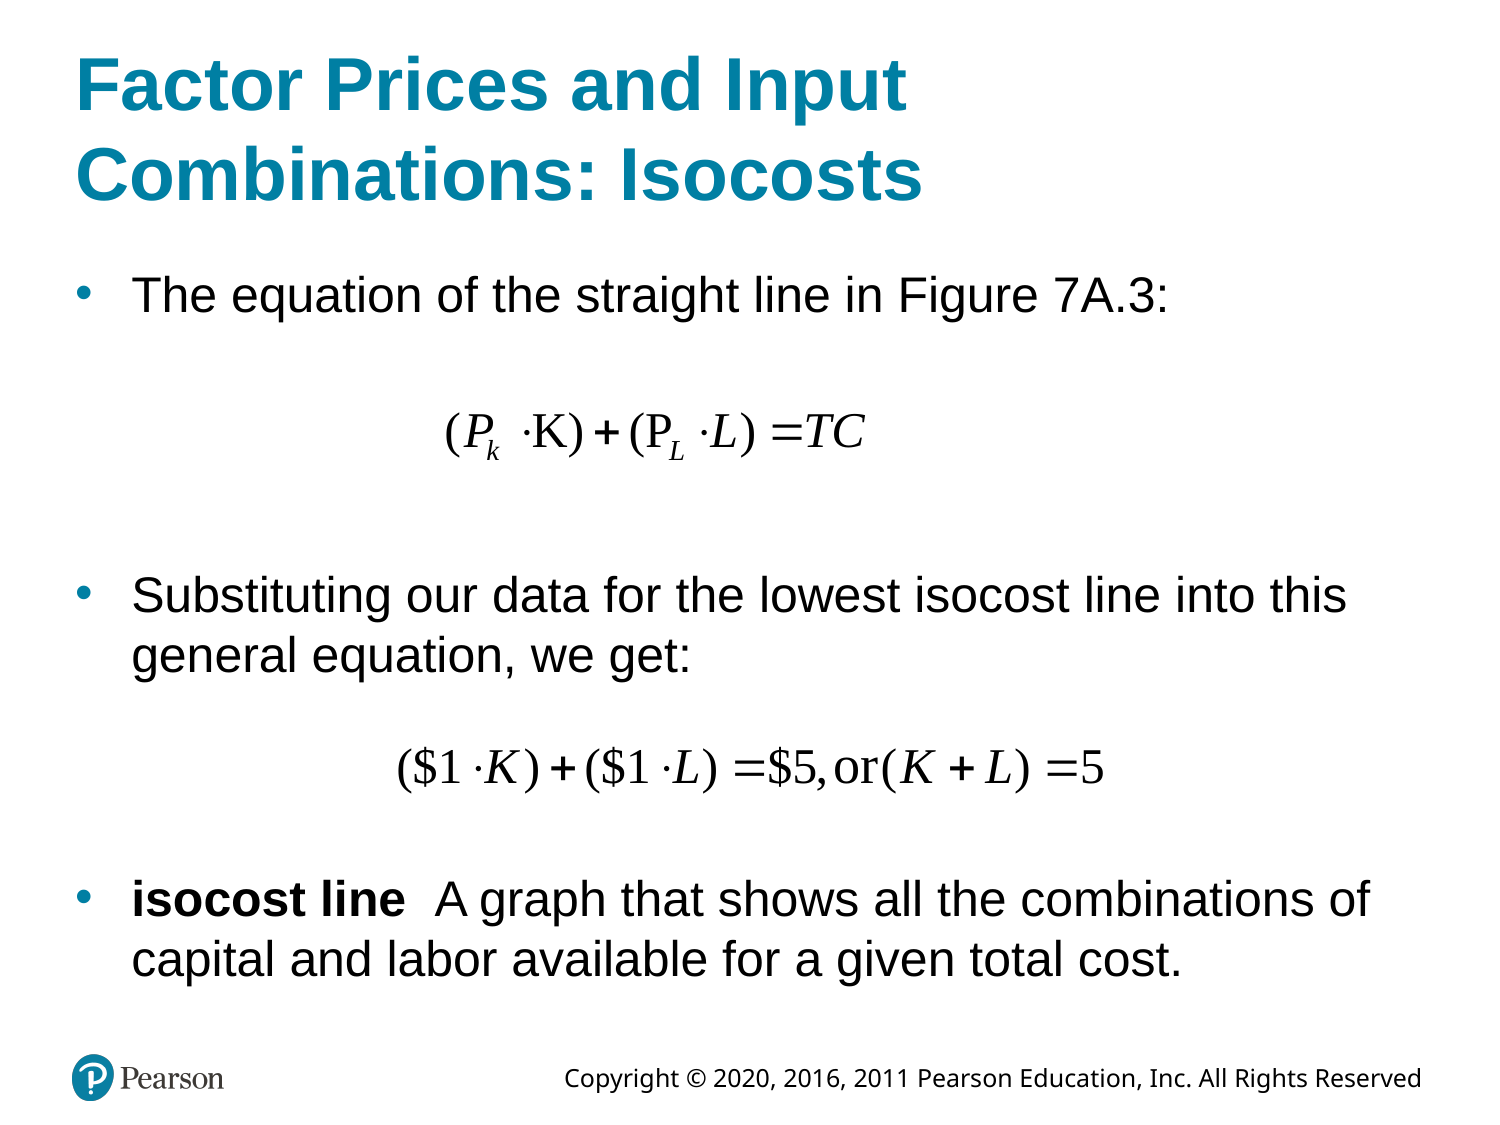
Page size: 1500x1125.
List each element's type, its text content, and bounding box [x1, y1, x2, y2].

list Substituting our data for the lowest isocost line into this general equation, we get: [75, 562, 1422, 866]
list The equation of the straight line in Figure 7A.3: [75, 262, 1422, 562]
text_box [389, 737, 1111, 805]
title Factor Prices and Input Combinations: Isocosts [75, 27, 1425, 216]
list isocost line A graph that shows all the combinations of capital and labor available for a given total cost. [75, 866, 1422, 1125]
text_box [437, 397, 876, 474]
